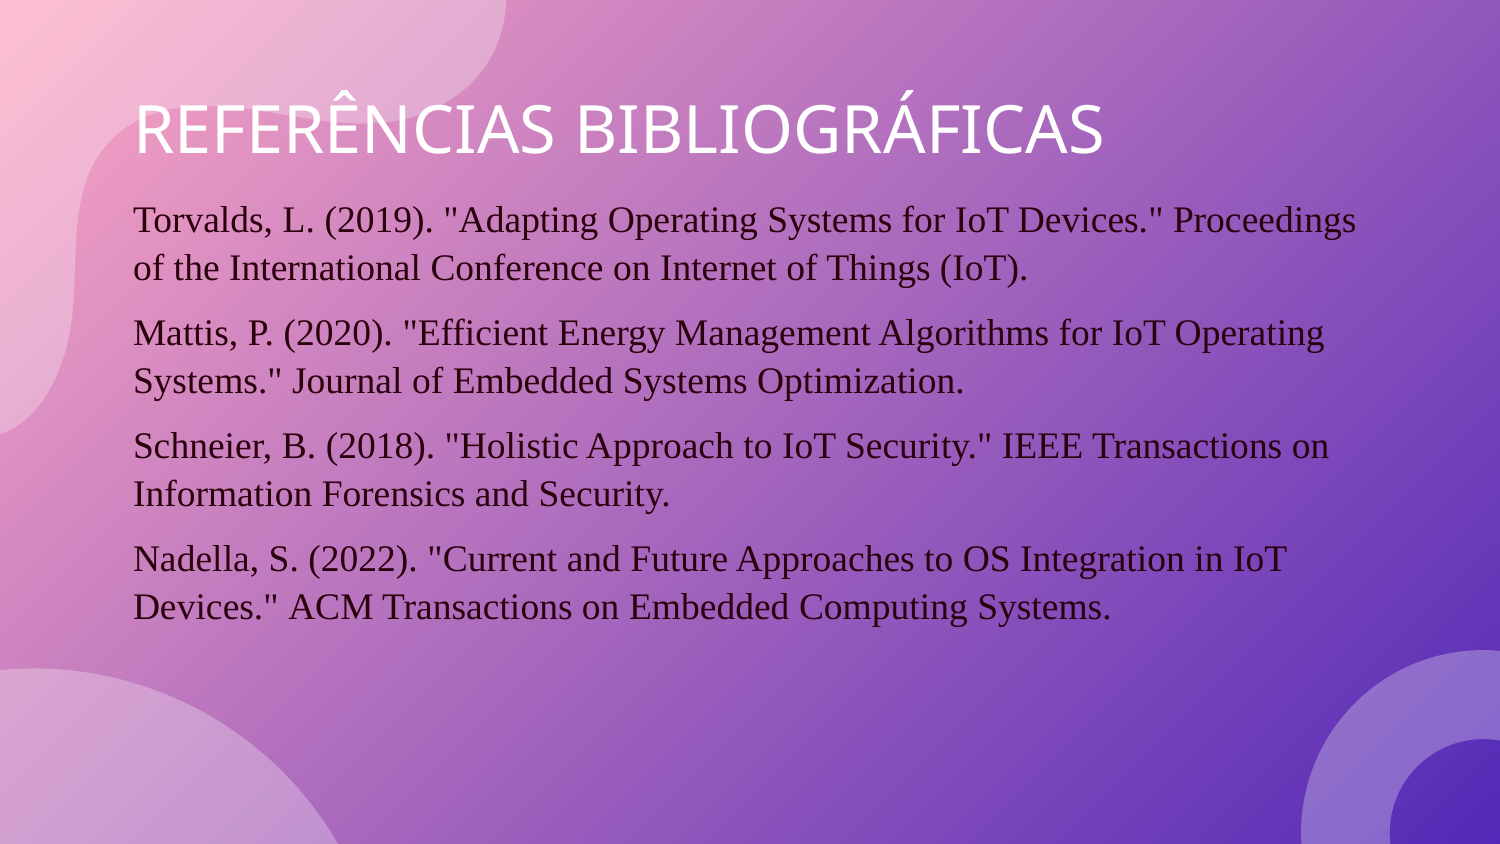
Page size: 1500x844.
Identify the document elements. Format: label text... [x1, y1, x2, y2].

title REFERÊNCIAS BIBLIOGRÁFICAS [118, 87, 1382, 167]
list Torvalds, L. (2019). "Adapting Operating Systems for IoT Devices." Proceedings of the International Conference on Internet of Things (IoT). Mattis, P. (2020). "Efficient Energy Management Algorithms for IoT Operating Systems." Journal of Embedded Systems Optimization. Schneier, B. (2018). "Holistic Approach to IoT Security." IEEE Transactions on Information Forensics and Security. Nadella, S. (2022). "Current and Future Approaches to OS Integration in IoT Devices." ACM Transactions on Embedded Computing Systems. [118, 176, 1382, 750]
